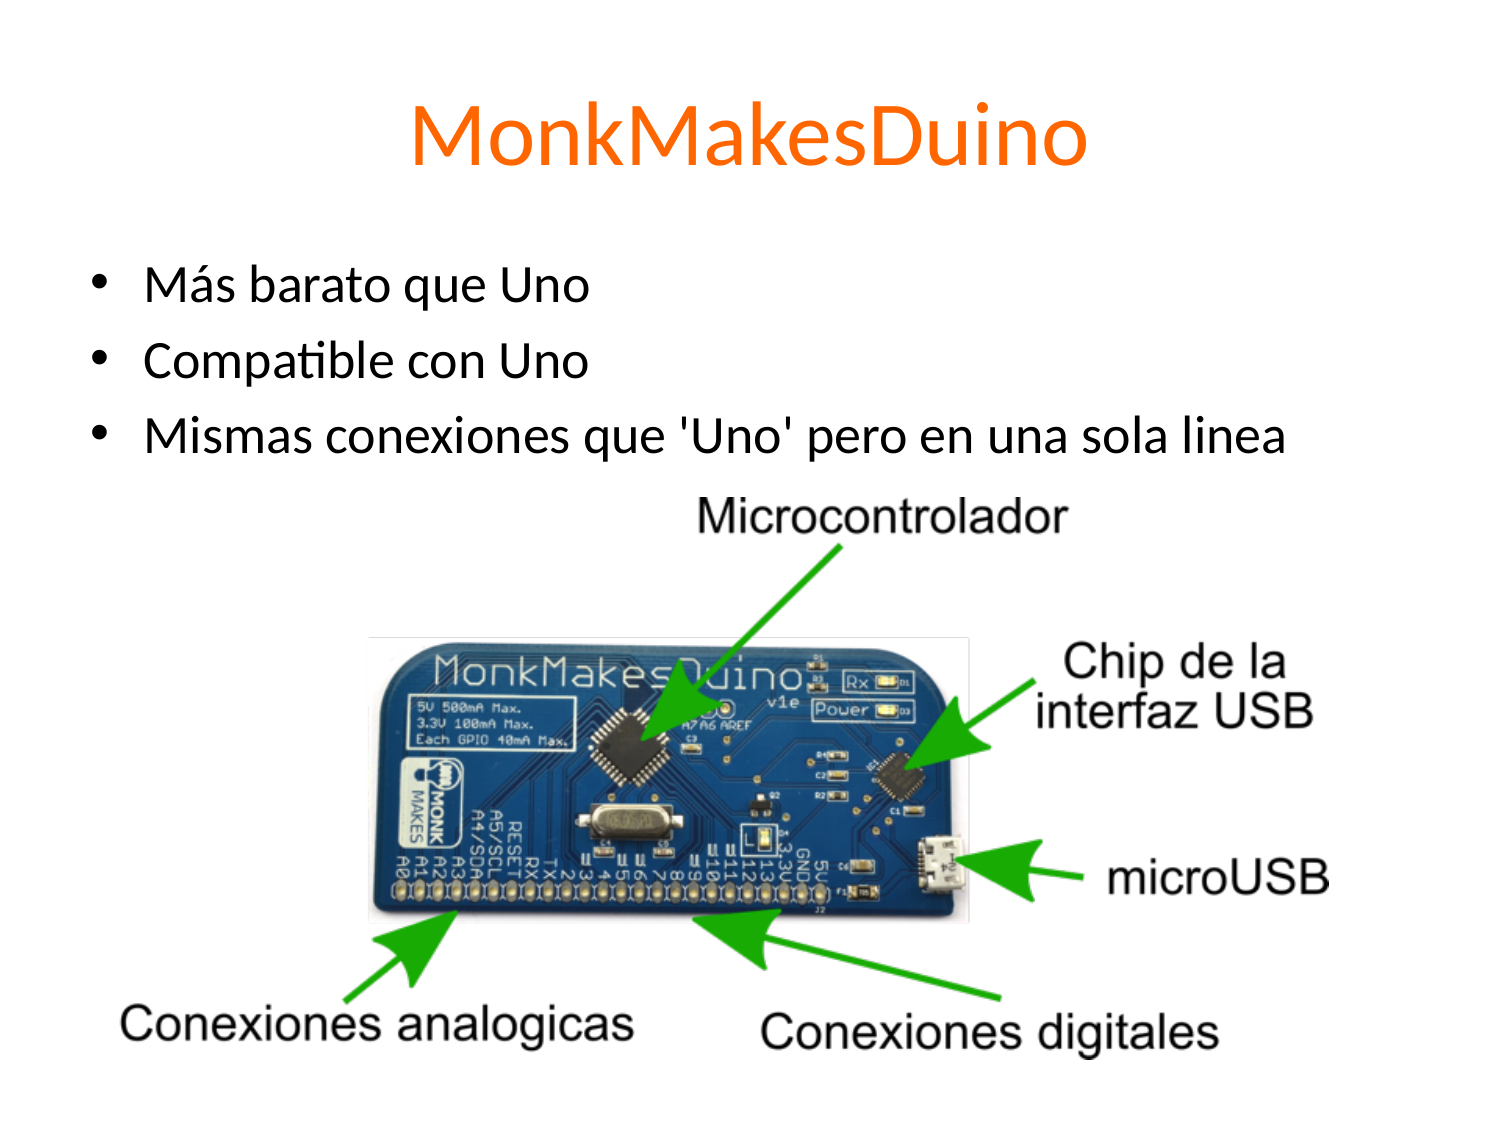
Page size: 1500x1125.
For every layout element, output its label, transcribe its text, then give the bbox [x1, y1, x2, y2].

picture [0, 497, 1330, 1060]
list Más barato que Uno Compatible con Uno Mismas conexiones que 'Uno' pero en una sola linea [75, 240, 1458, 477]
title MonkMakesDuino [75, 45, 1425, 214]
